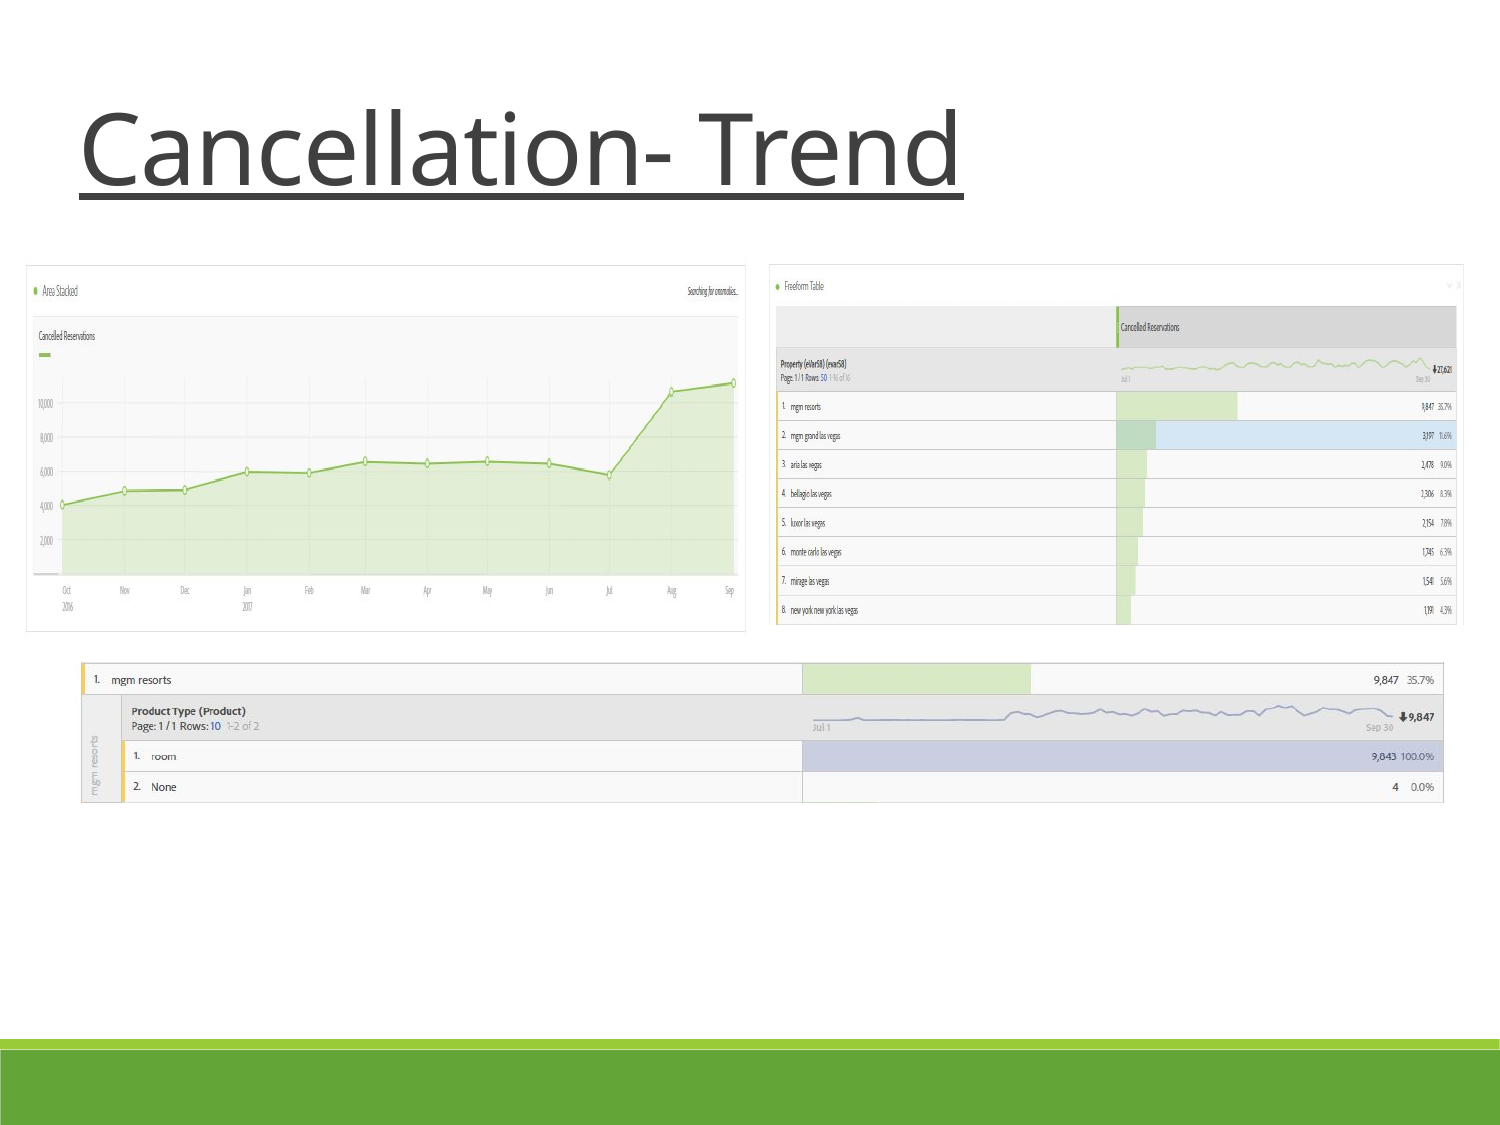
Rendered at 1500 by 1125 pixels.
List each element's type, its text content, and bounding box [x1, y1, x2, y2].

picture [761, 249, 1471, 626]
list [24, 249, 751, 638]
picture [74, 661, 1451, 803]
title Cancellation- Trend [37, 87, 1075, 213]
